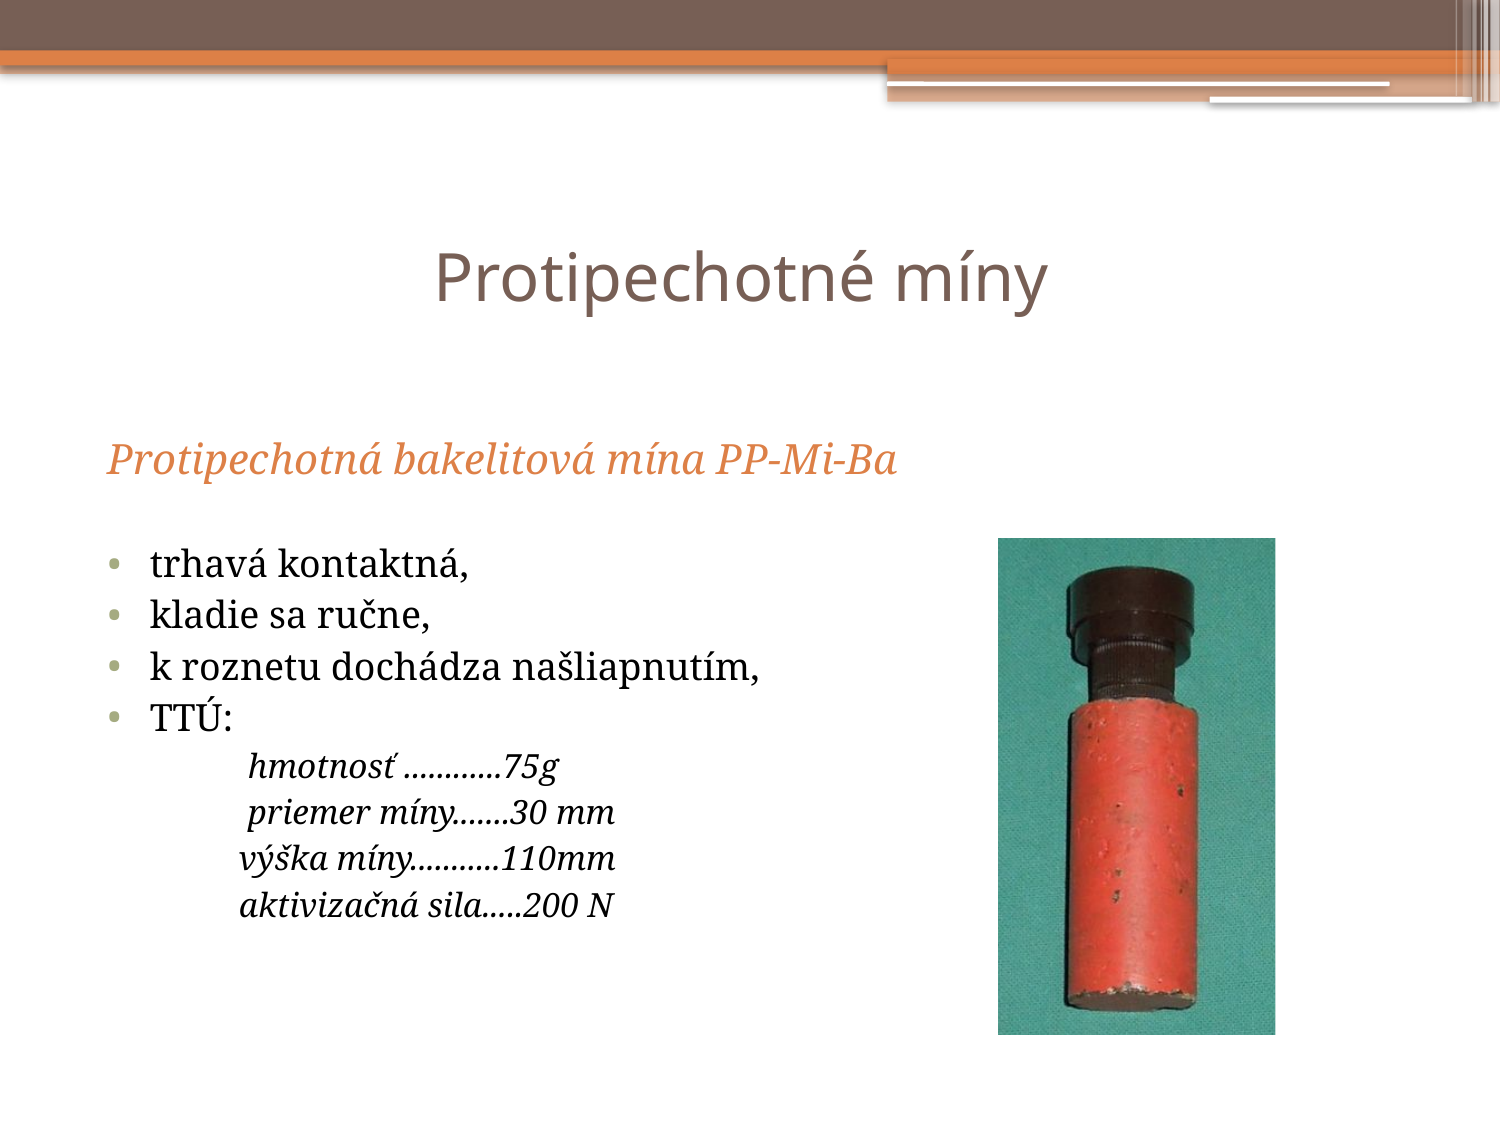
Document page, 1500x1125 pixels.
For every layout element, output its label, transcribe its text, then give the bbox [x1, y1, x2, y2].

title Protipechotné míny [75, 187, 1425, 363]
list Protipechotná bakelitová mína PP-Mi-Ba trhavá kontaktná, kladie sa ručne, k roznetu dochádza našliapnutím, TTÚ: hmotnosť ............75g priemer míny.......30 mm výška míny...........110mm aktivizačná sila.....200 N [75, 368, 1425, 1079]
picture [997, 538, 1276, 1036]
